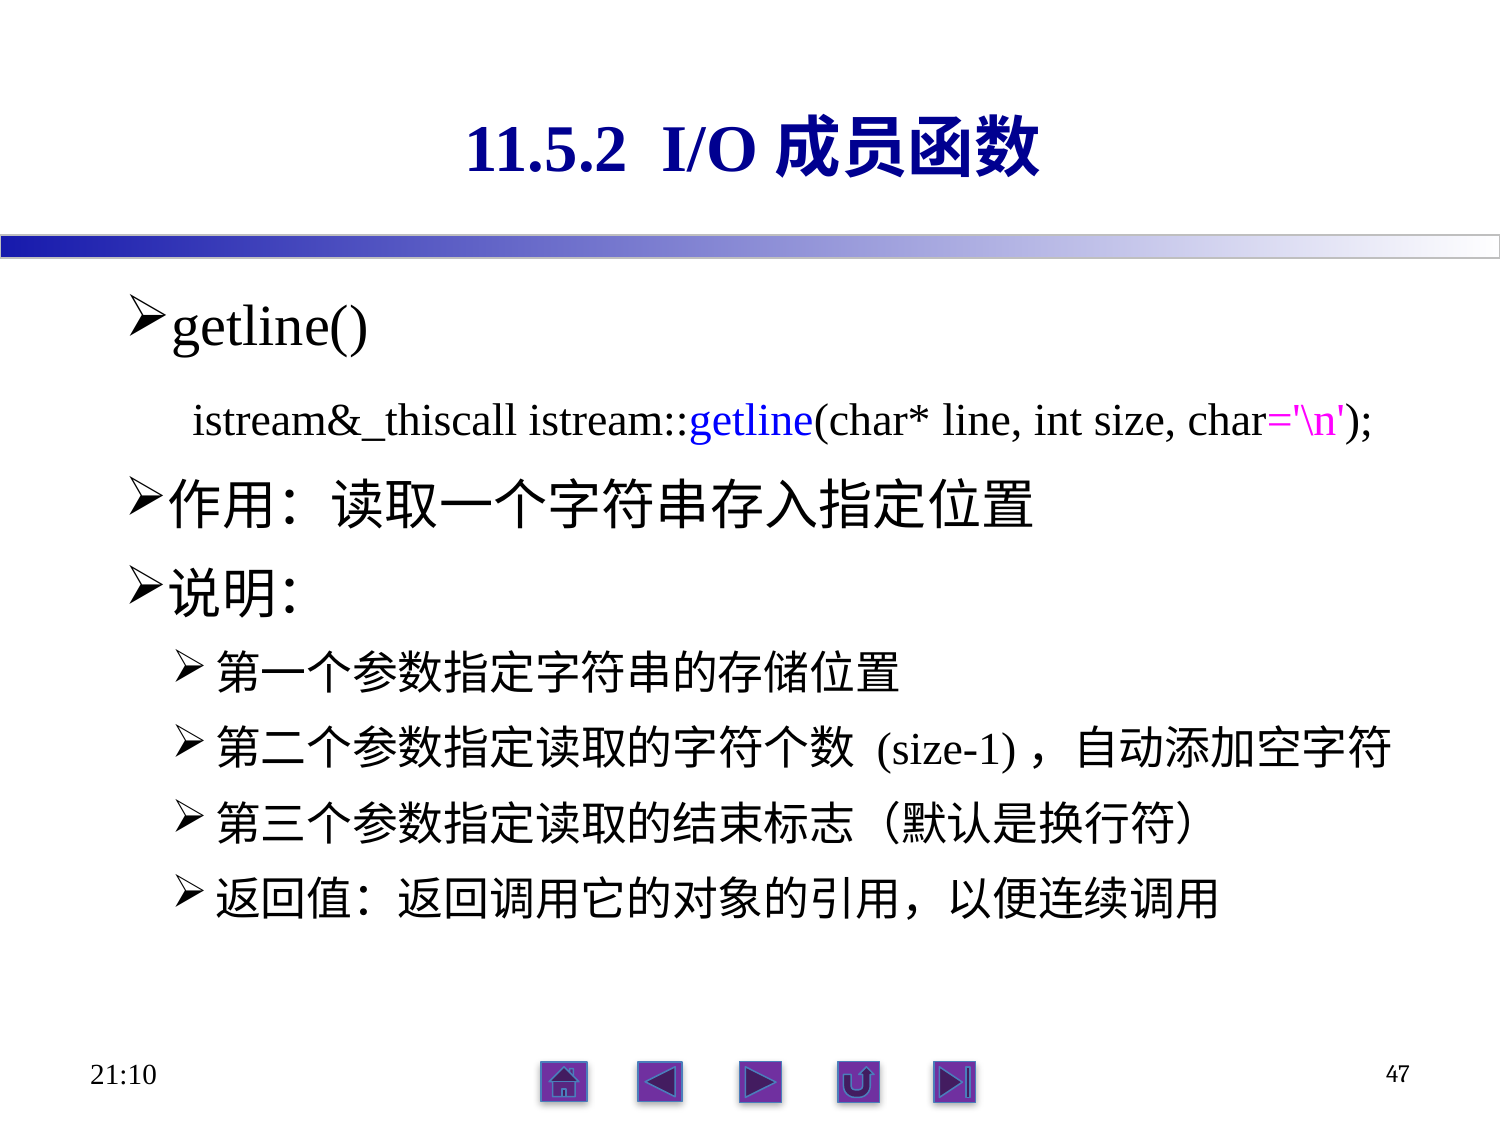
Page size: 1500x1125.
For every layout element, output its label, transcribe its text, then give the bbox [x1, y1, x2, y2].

title 11.5.2 I/O成员函数 [153, 50, 1354, 239]
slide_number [75, 1042, 425, 1103]
slide_number 47 [1074, 1043, 1425, 1103]
list getline() istream&_thiscall istream::getline(char* line, int size, char='\n'); 作用：读取一个字符串存入指定位置 说明： 第一个参数指定字符串的存储位置 第二个参数指定读取的字符个数 (size-1)，自动添加空字符 第三个参数指定读取的结束标志（默认是换行符） 返回值：返回调用它的对象的引用，以便连续调用 [109, 265, 1425, 1043]
